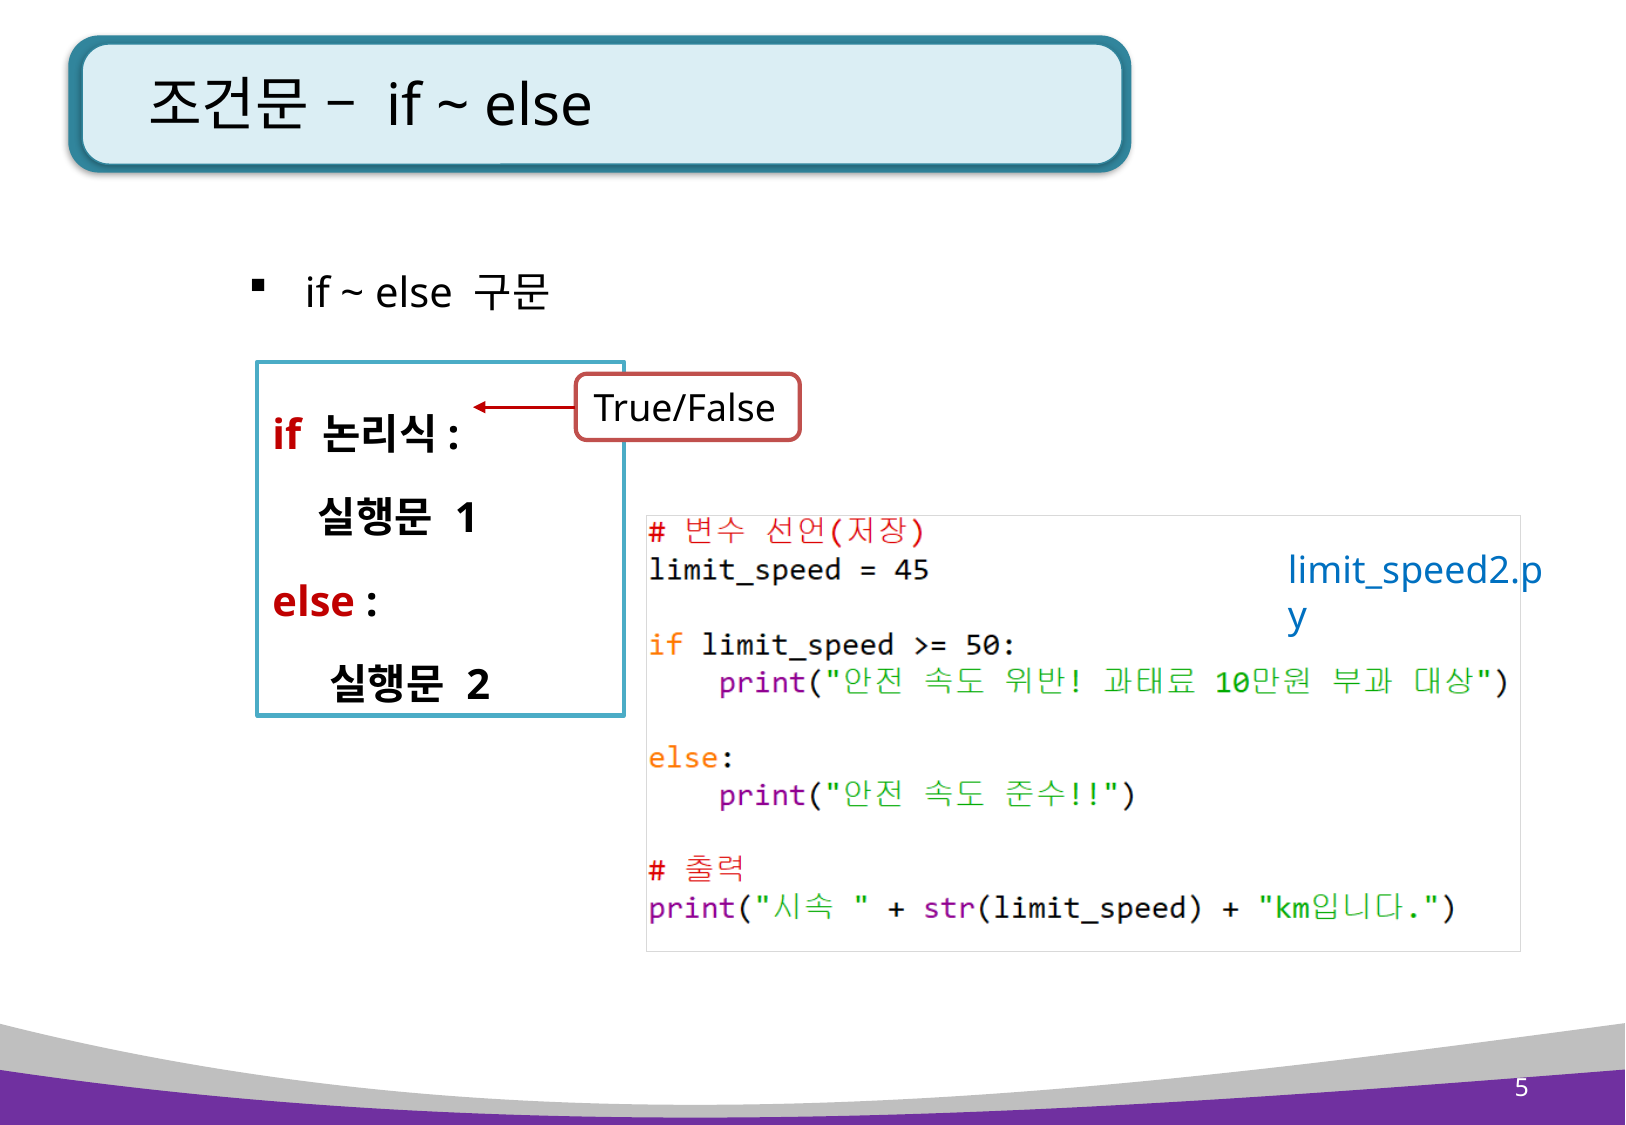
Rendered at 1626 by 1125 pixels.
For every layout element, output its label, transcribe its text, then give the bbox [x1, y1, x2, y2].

title 조건문 – if ~ else [103, 32, 1121, 173]
text_box True/False [573, 371, 802, 443]
text_box limit_speed2.py [1525, 538, 1569, 644]
picture [646, 514, 1521, 952]
text_box if ~ else 구문 [232, 231, 744, 325]
list if 논리식: 실행문 1 else : 실행문 2 [255, 360, 626, 718]
slide_number 5 [1452, 1058, 1544, 1119]
